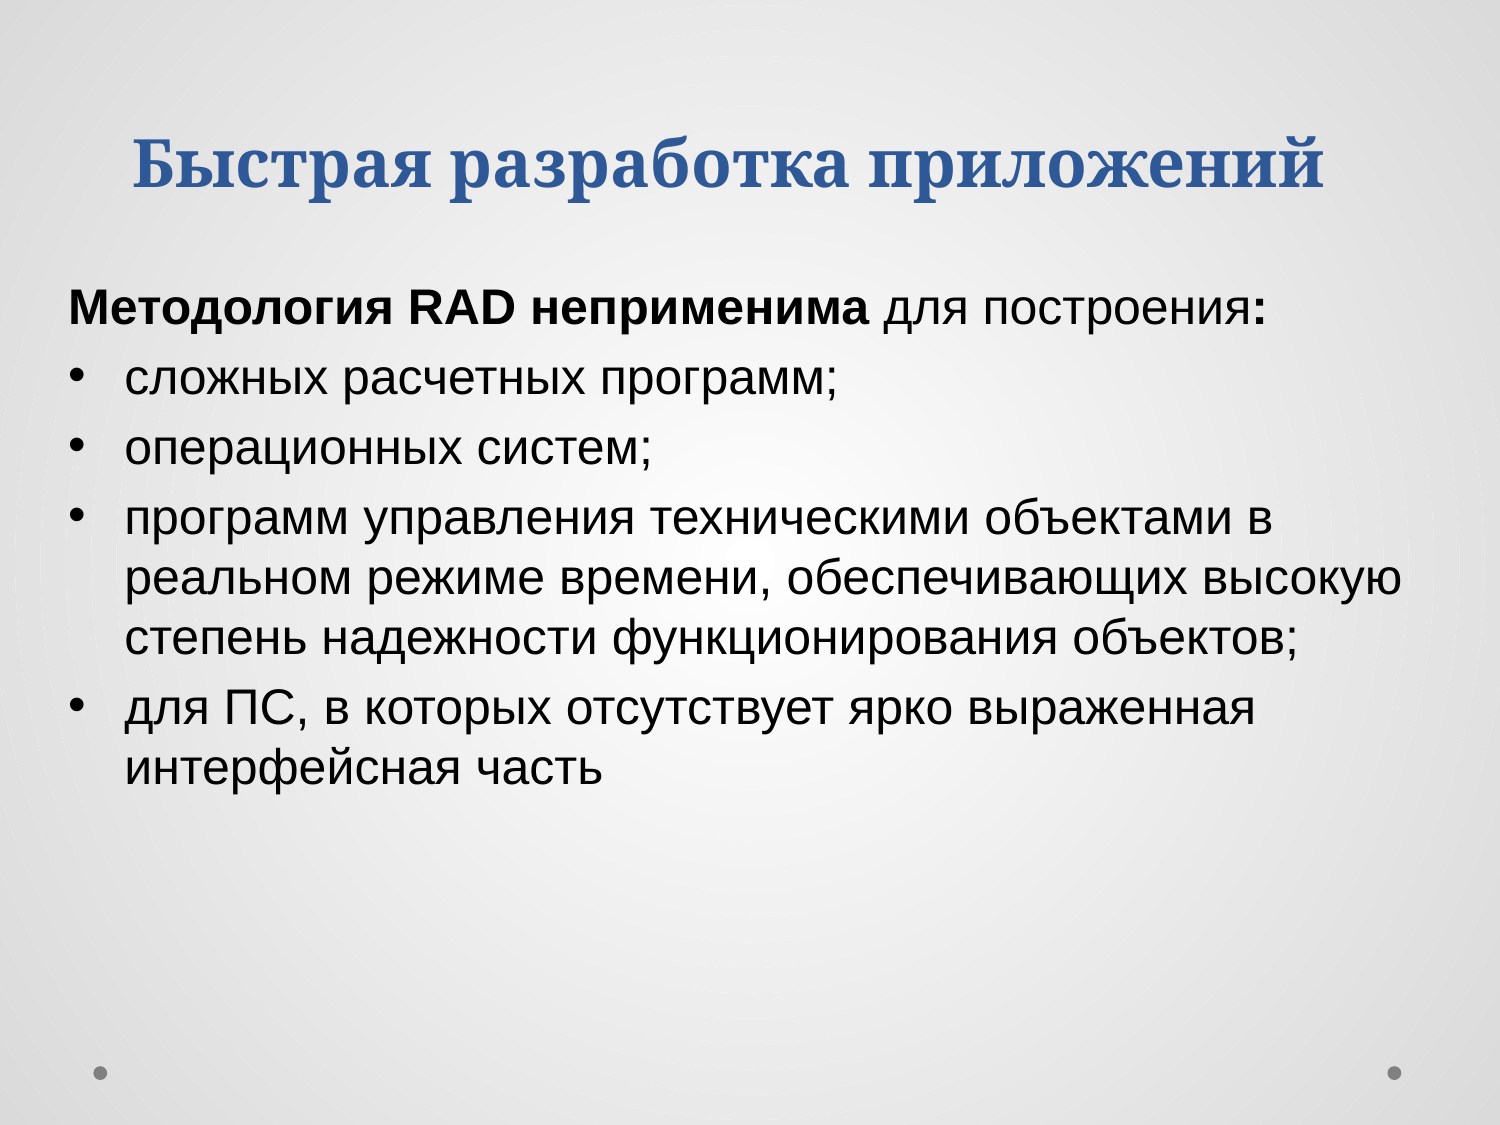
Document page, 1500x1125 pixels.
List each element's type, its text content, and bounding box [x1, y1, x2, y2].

text_box Быстрая разработка приложений [53, 66, 1403, 208]
list Методология RAD неприменима для построения: сложных расчетных программ; операционных систем; программ управления техническими объектами в реальном режиме времени, обеспечивающих высокую степень надежности функционирования объектов; для ПС, в которых отсутствует ярко выраженная интерфейсная часть [53, 267, 1424, 905]
